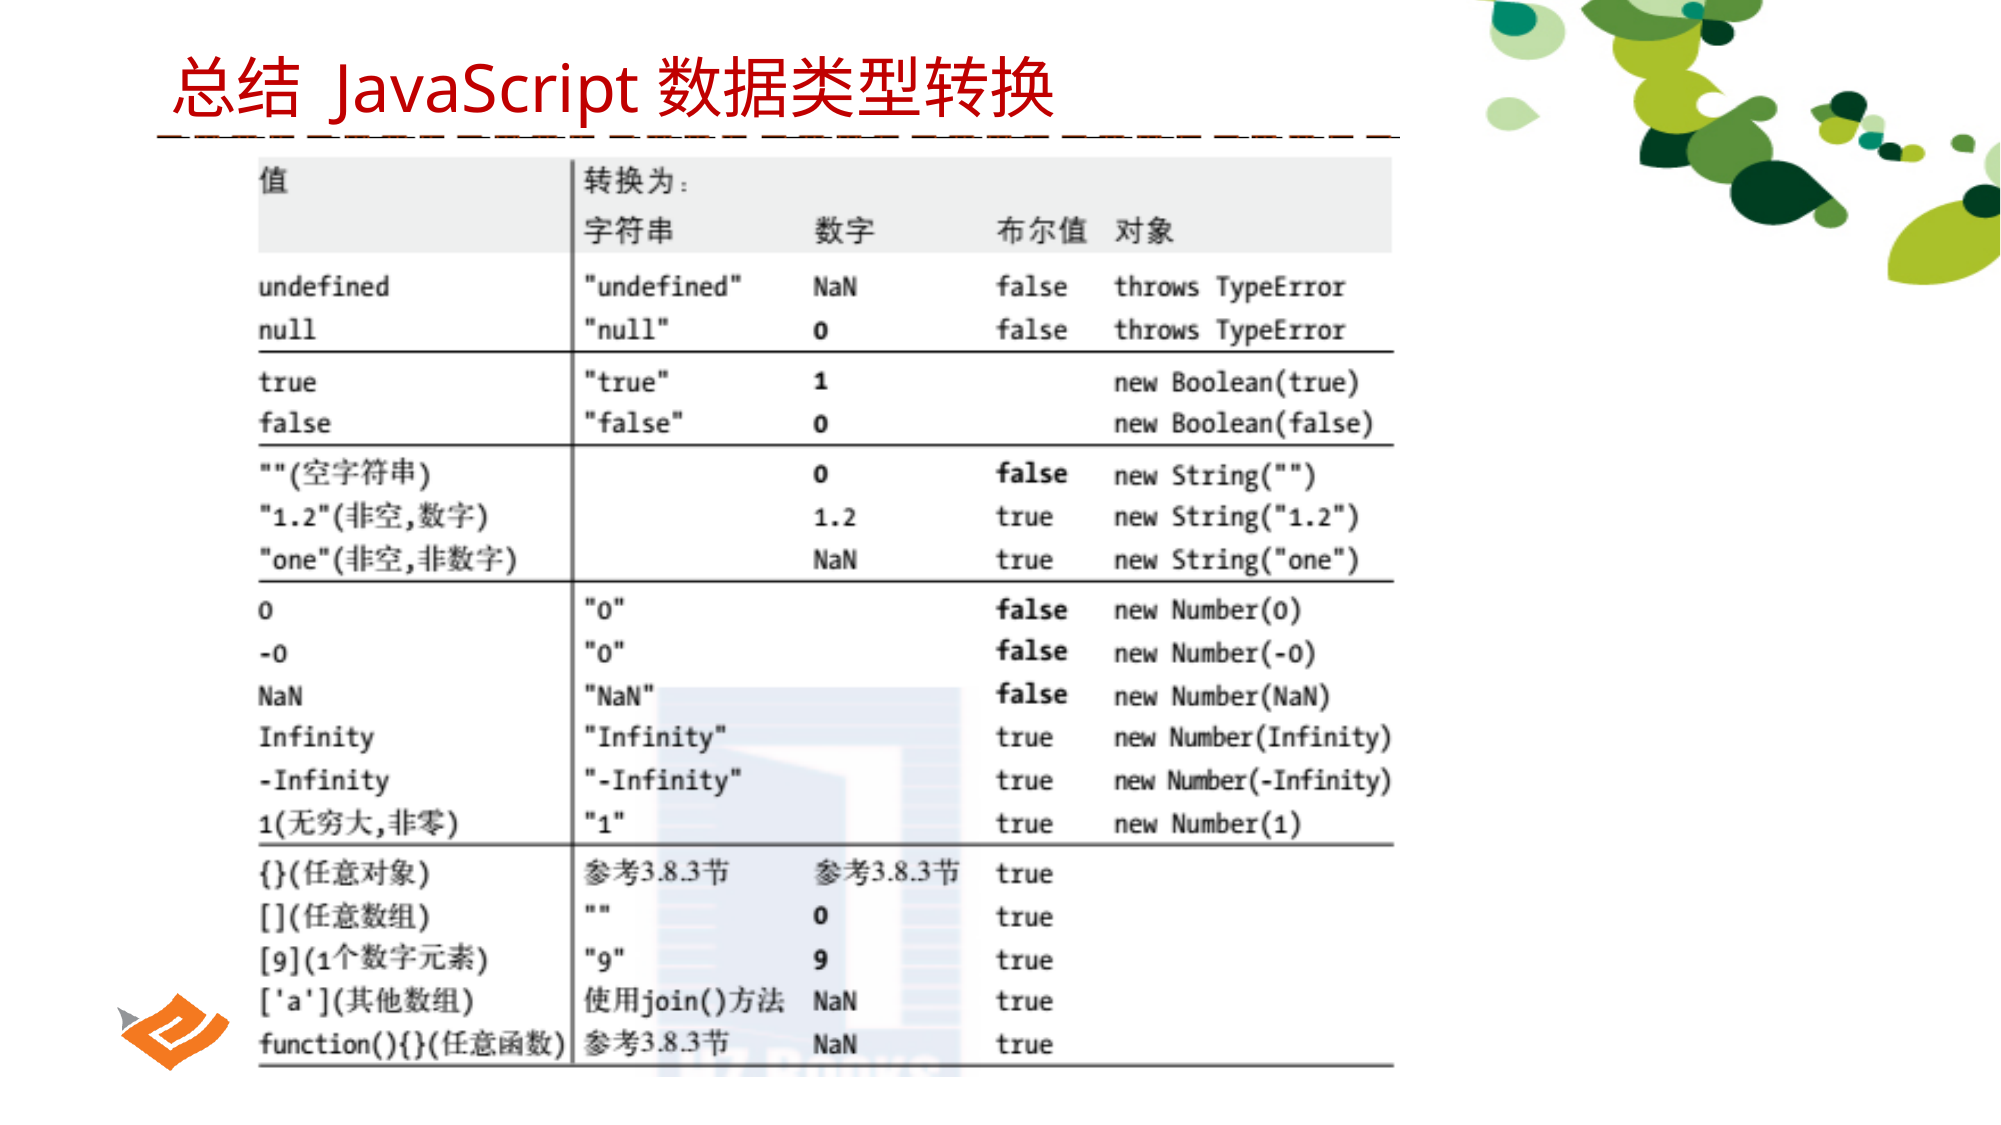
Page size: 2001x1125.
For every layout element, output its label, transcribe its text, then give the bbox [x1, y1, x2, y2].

picture [0, 0, 2001, 1125]
list 总结 JavaScript数据类型转换 [155, 38, 1500, 120]
list [187, 128, 1782, 991]
